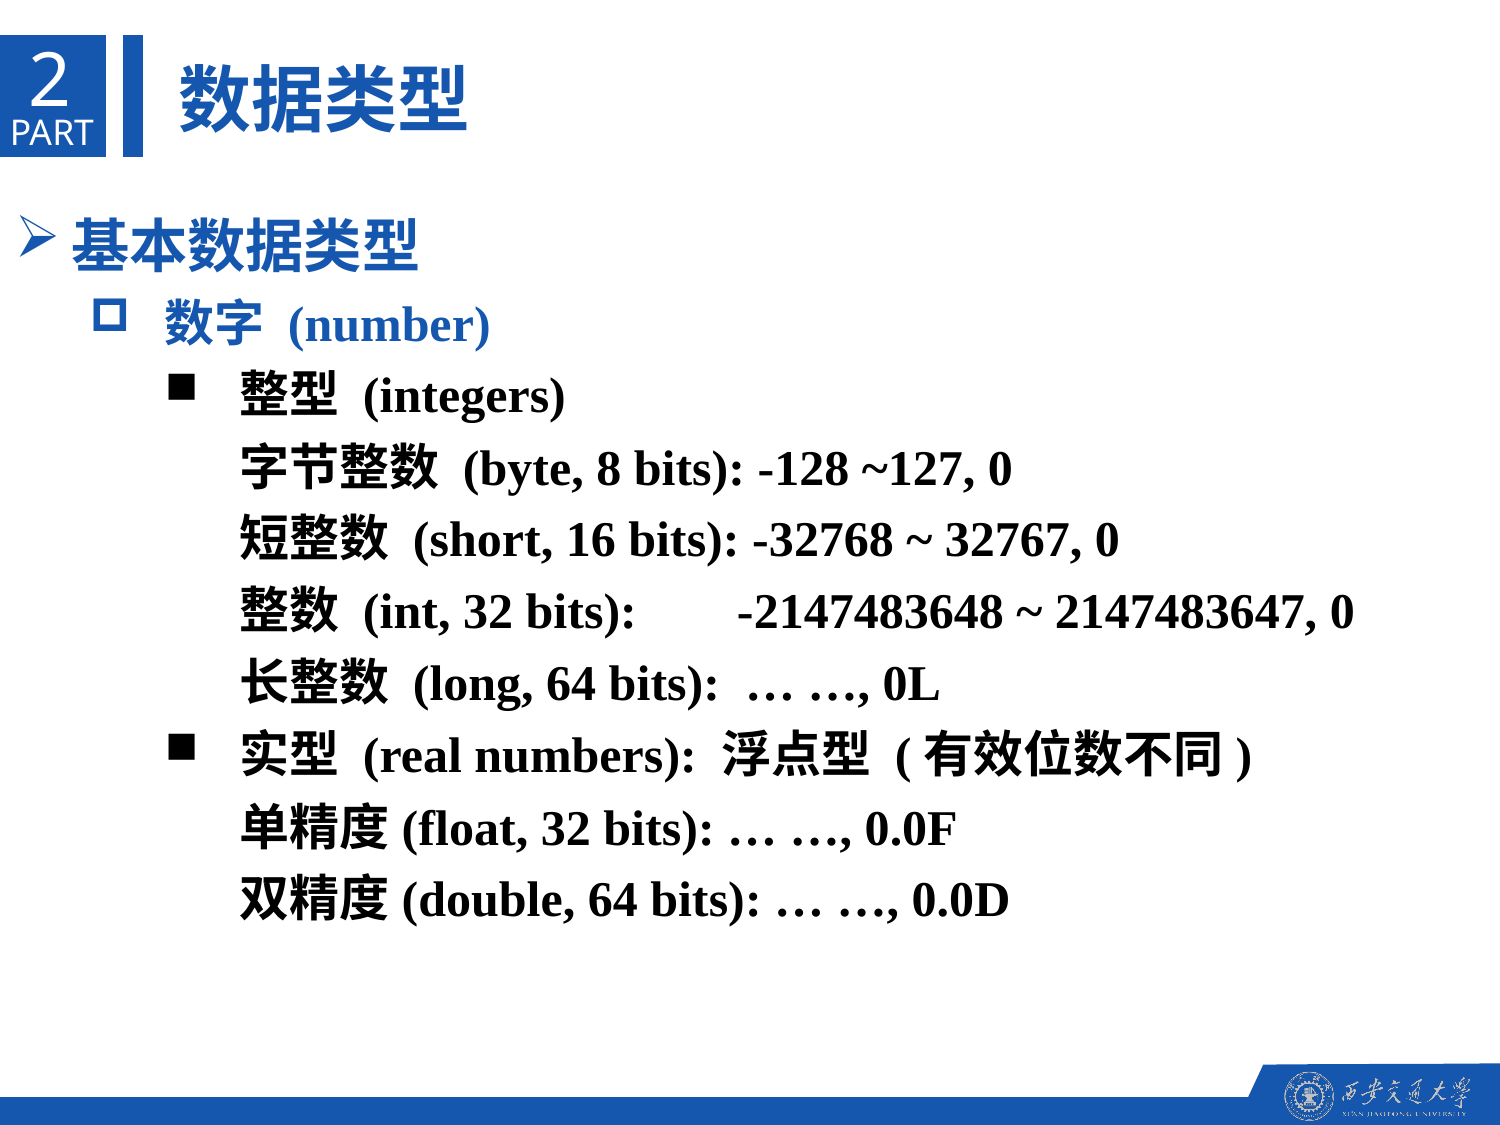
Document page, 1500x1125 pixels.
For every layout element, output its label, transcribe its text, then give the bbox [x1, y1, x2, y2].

text_box 基本数据类型 数字 (number) 整型 (integers) 字节整数 (byte, 8 bits): -128 ~127, 0 短整数 (short, 16 bits): -32768 ~ 32767, 0 整数 (int, 32 bits): -2147483648 ~ 2147483647, 0 长整数 (long, 64 bits): … …, 0L 实型 (real numbers): 浮点型 (有效位数不同) 单精度(float, 32 bits): … …, 0.0F 双精度(double, 64 bits): … …, 0.0D [0, 187, 1500, 935]
text_box 数据类型 [163, 45, 486, 149]
text_box 2 [14, 23, 87, 129]
text_box PART [9, 109, 95, 153]
